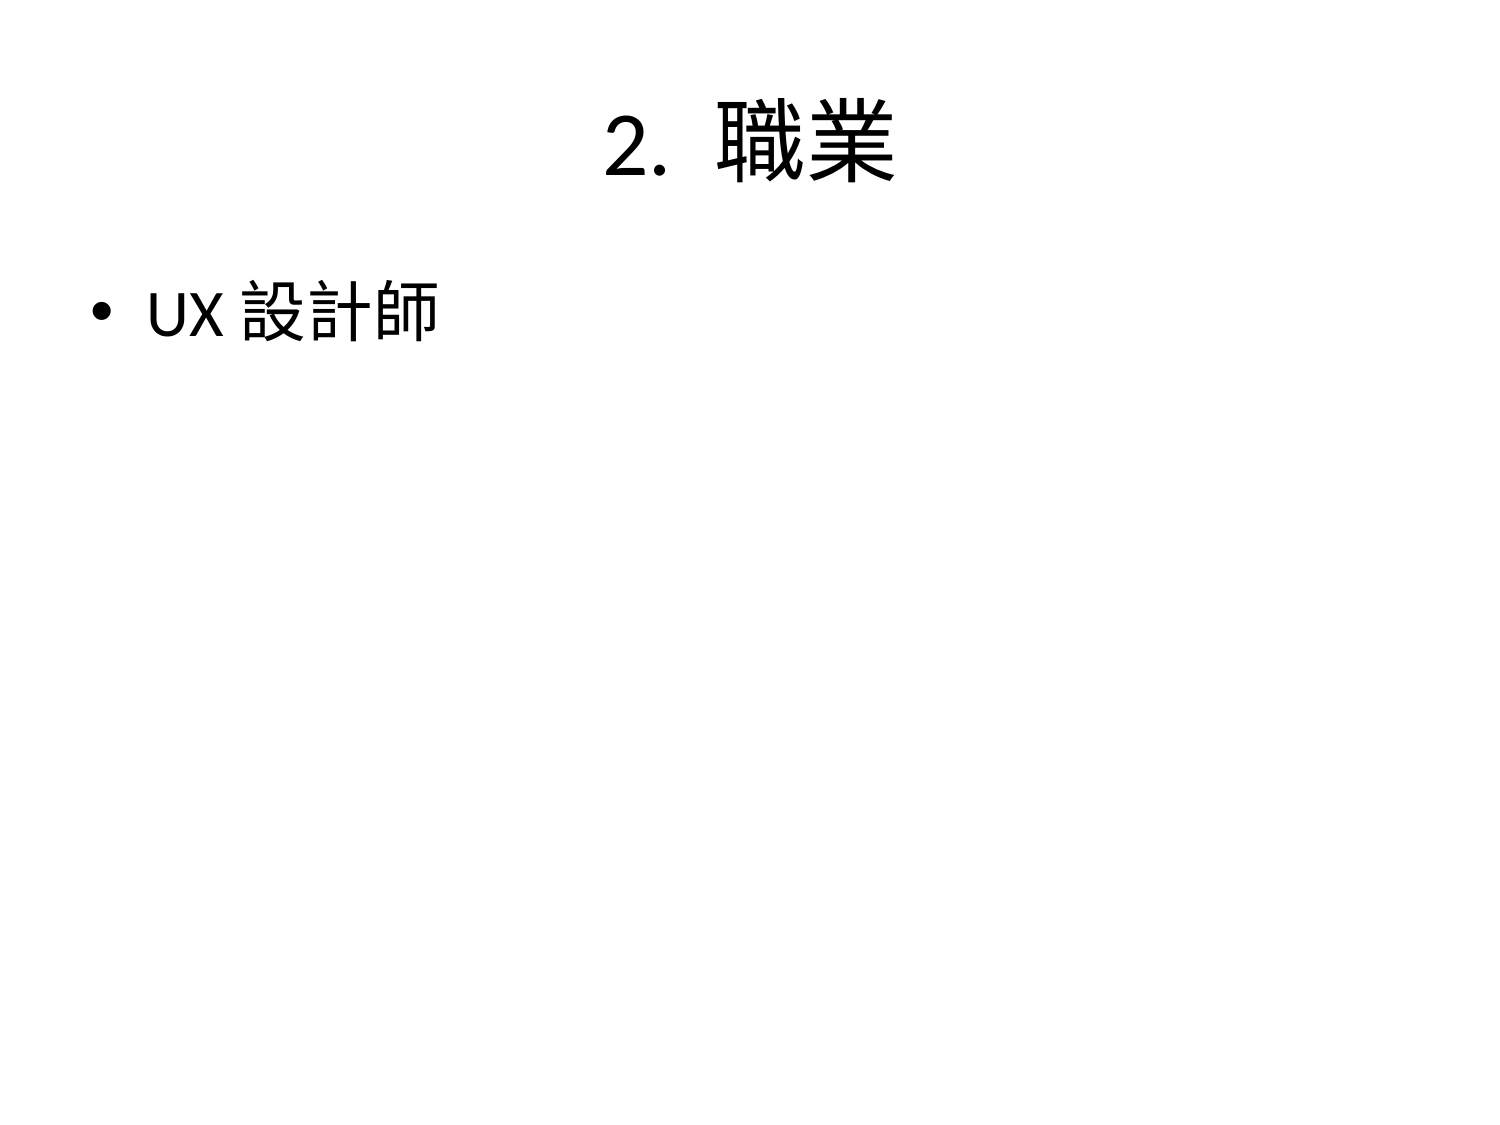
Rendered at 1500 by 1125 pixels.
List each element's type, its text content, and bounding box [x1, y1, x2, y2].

title 2. 職業 [75, 45, 1425, 233]
list UX設計師 [75, 262, 1425, 1005]
